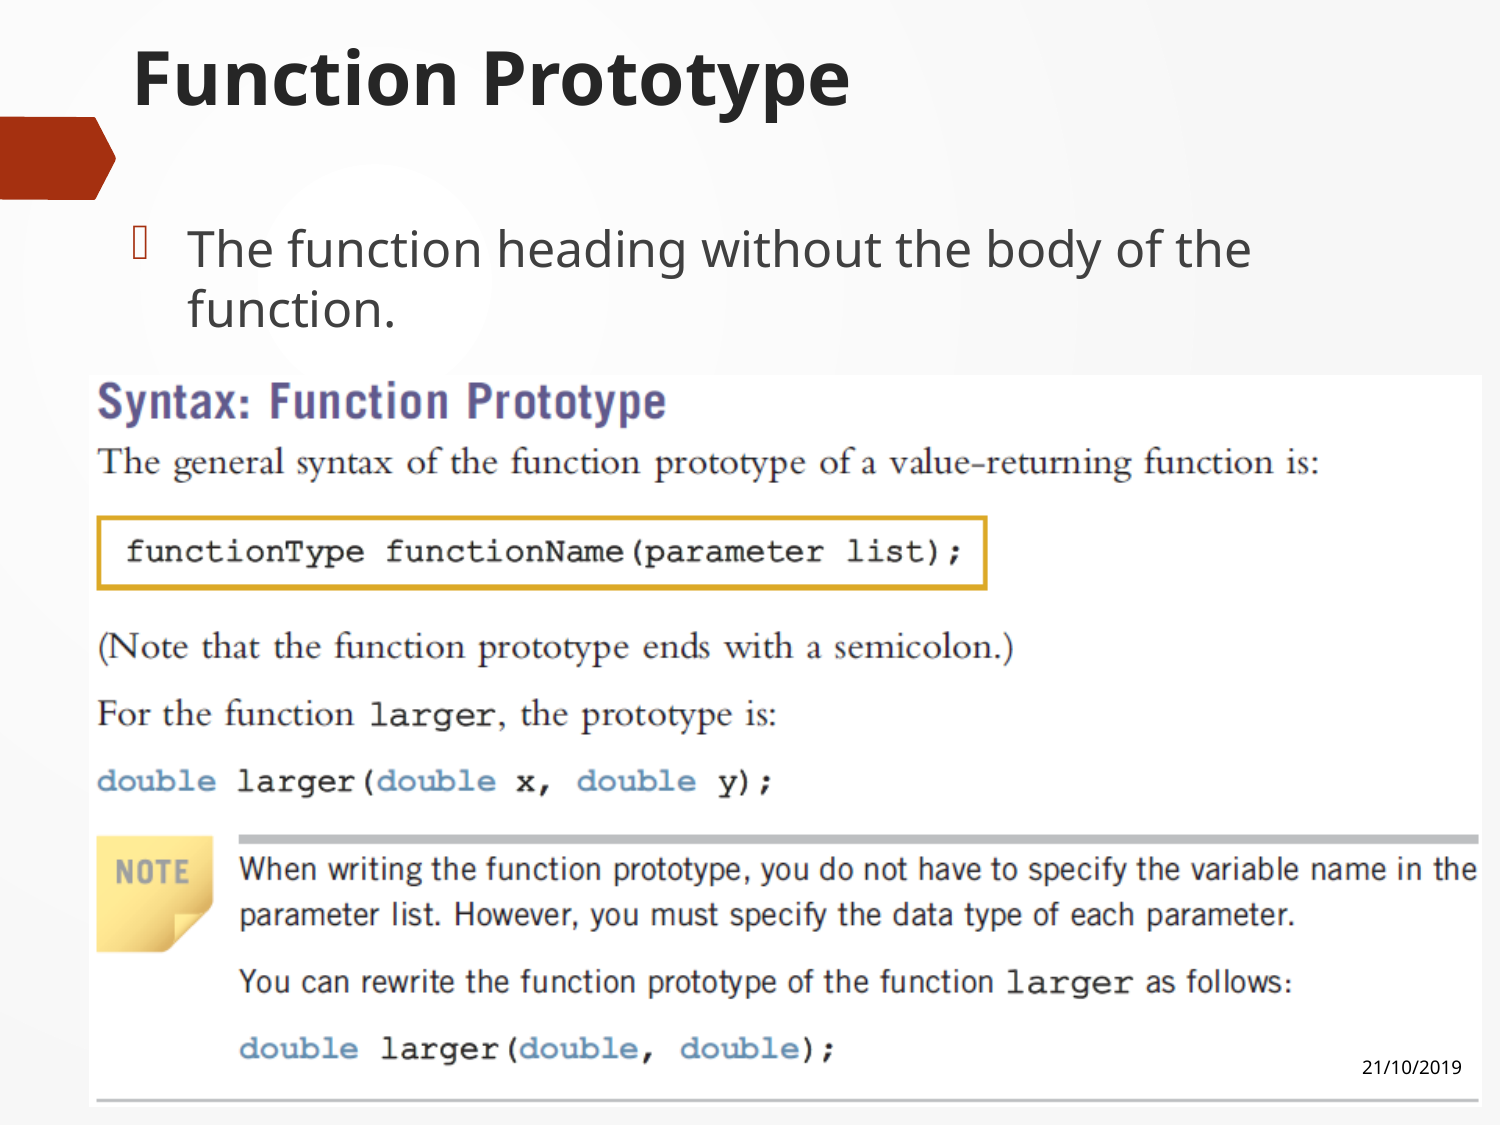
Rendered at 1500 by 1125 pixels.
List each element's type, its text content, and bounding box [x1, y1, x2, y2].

title Function Prototype [116, 23, 1483, 158]
picture [89, 375, 1483, 1108]
list The function heading without the body of the function. [116, 210, 1483, 375]
